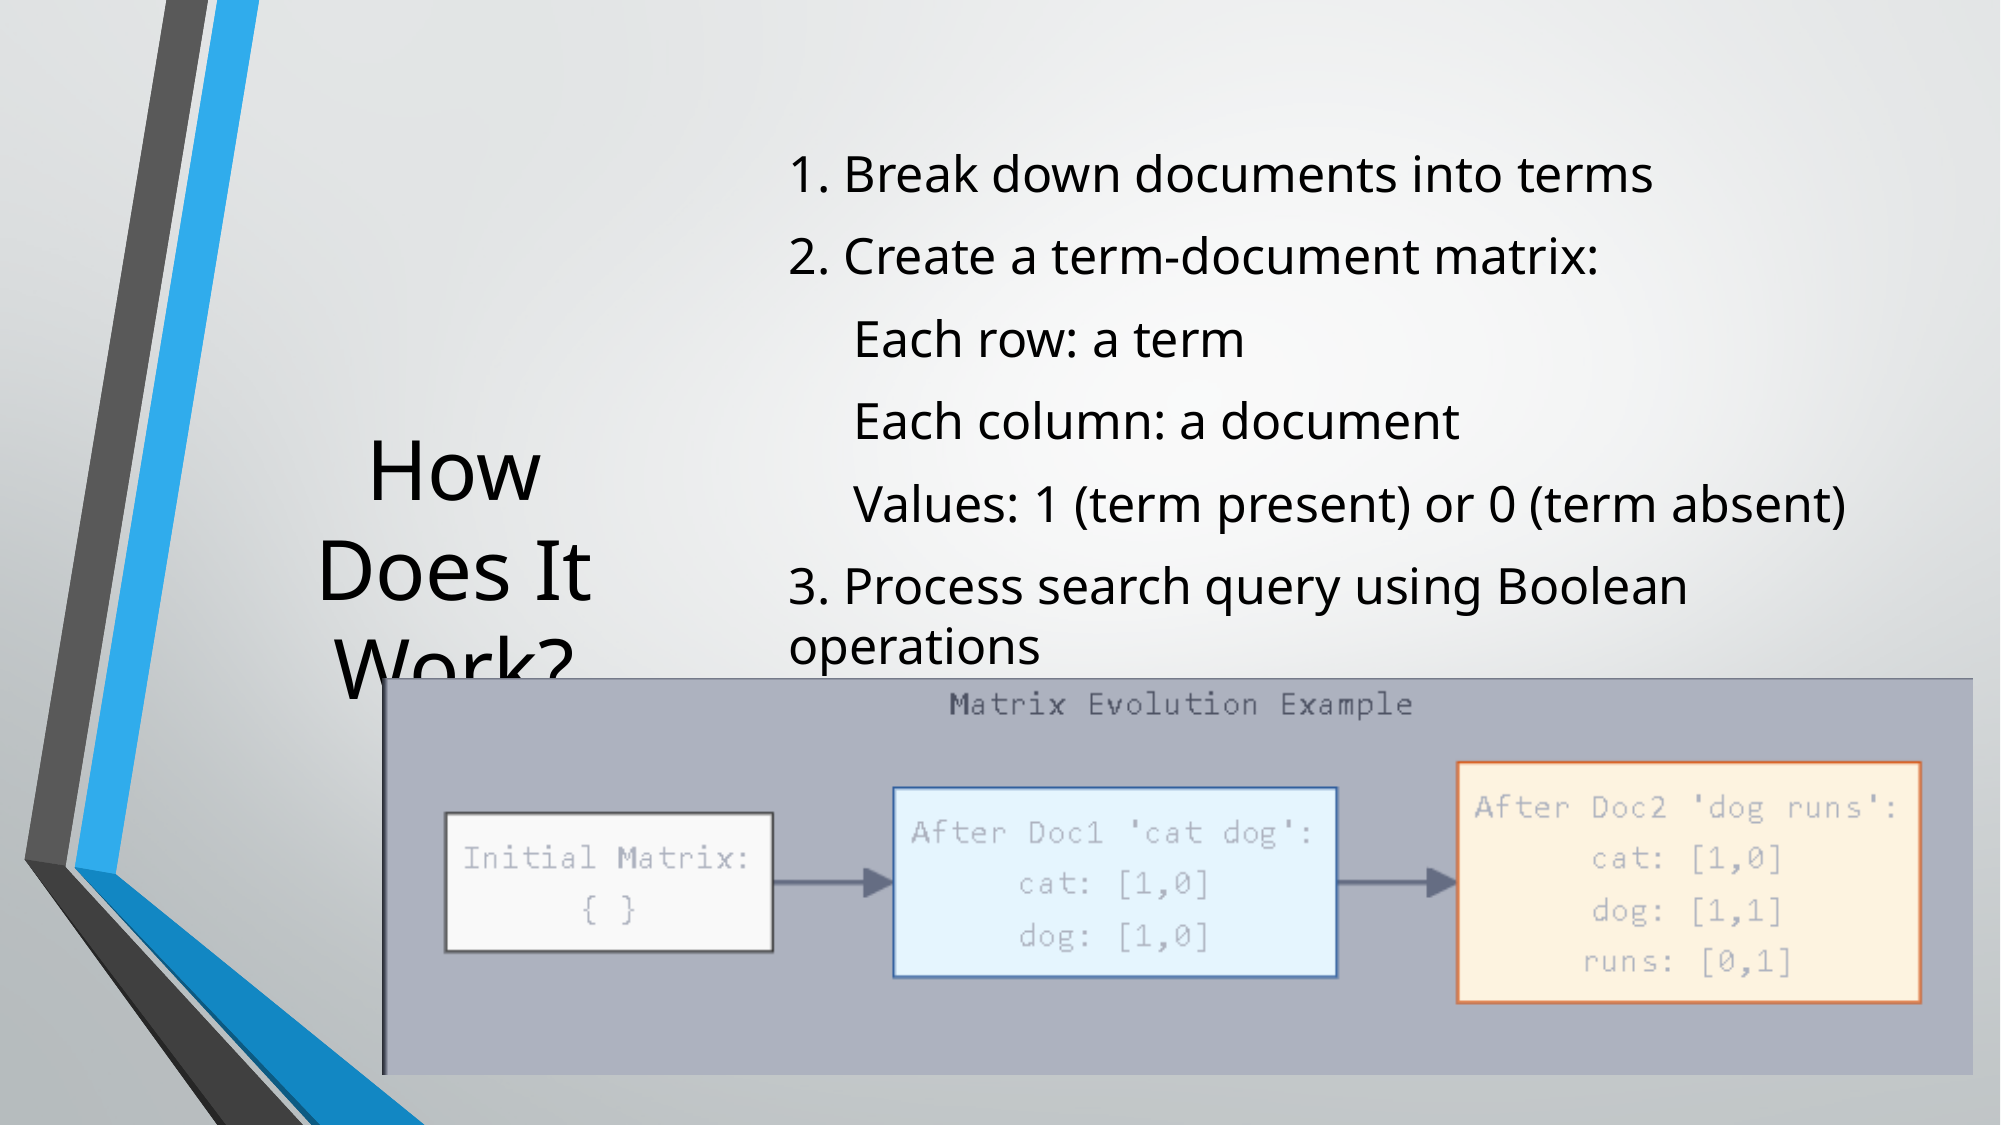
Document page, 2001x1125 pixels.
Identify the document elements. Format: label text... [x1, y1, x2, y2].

title How Does It Work? [425, 112, 665, 678]
list 1. Break down documents into terms 2. Create a term-document matrix: Each row: a term Each column: a document Values: 1 (term present) or 0 (term absent) 3. Process search query using Boolean operations [773, 100, 1947, 678]
picture [382, 678, 1973, 1076]
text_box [24, 0, 425, 1125]
